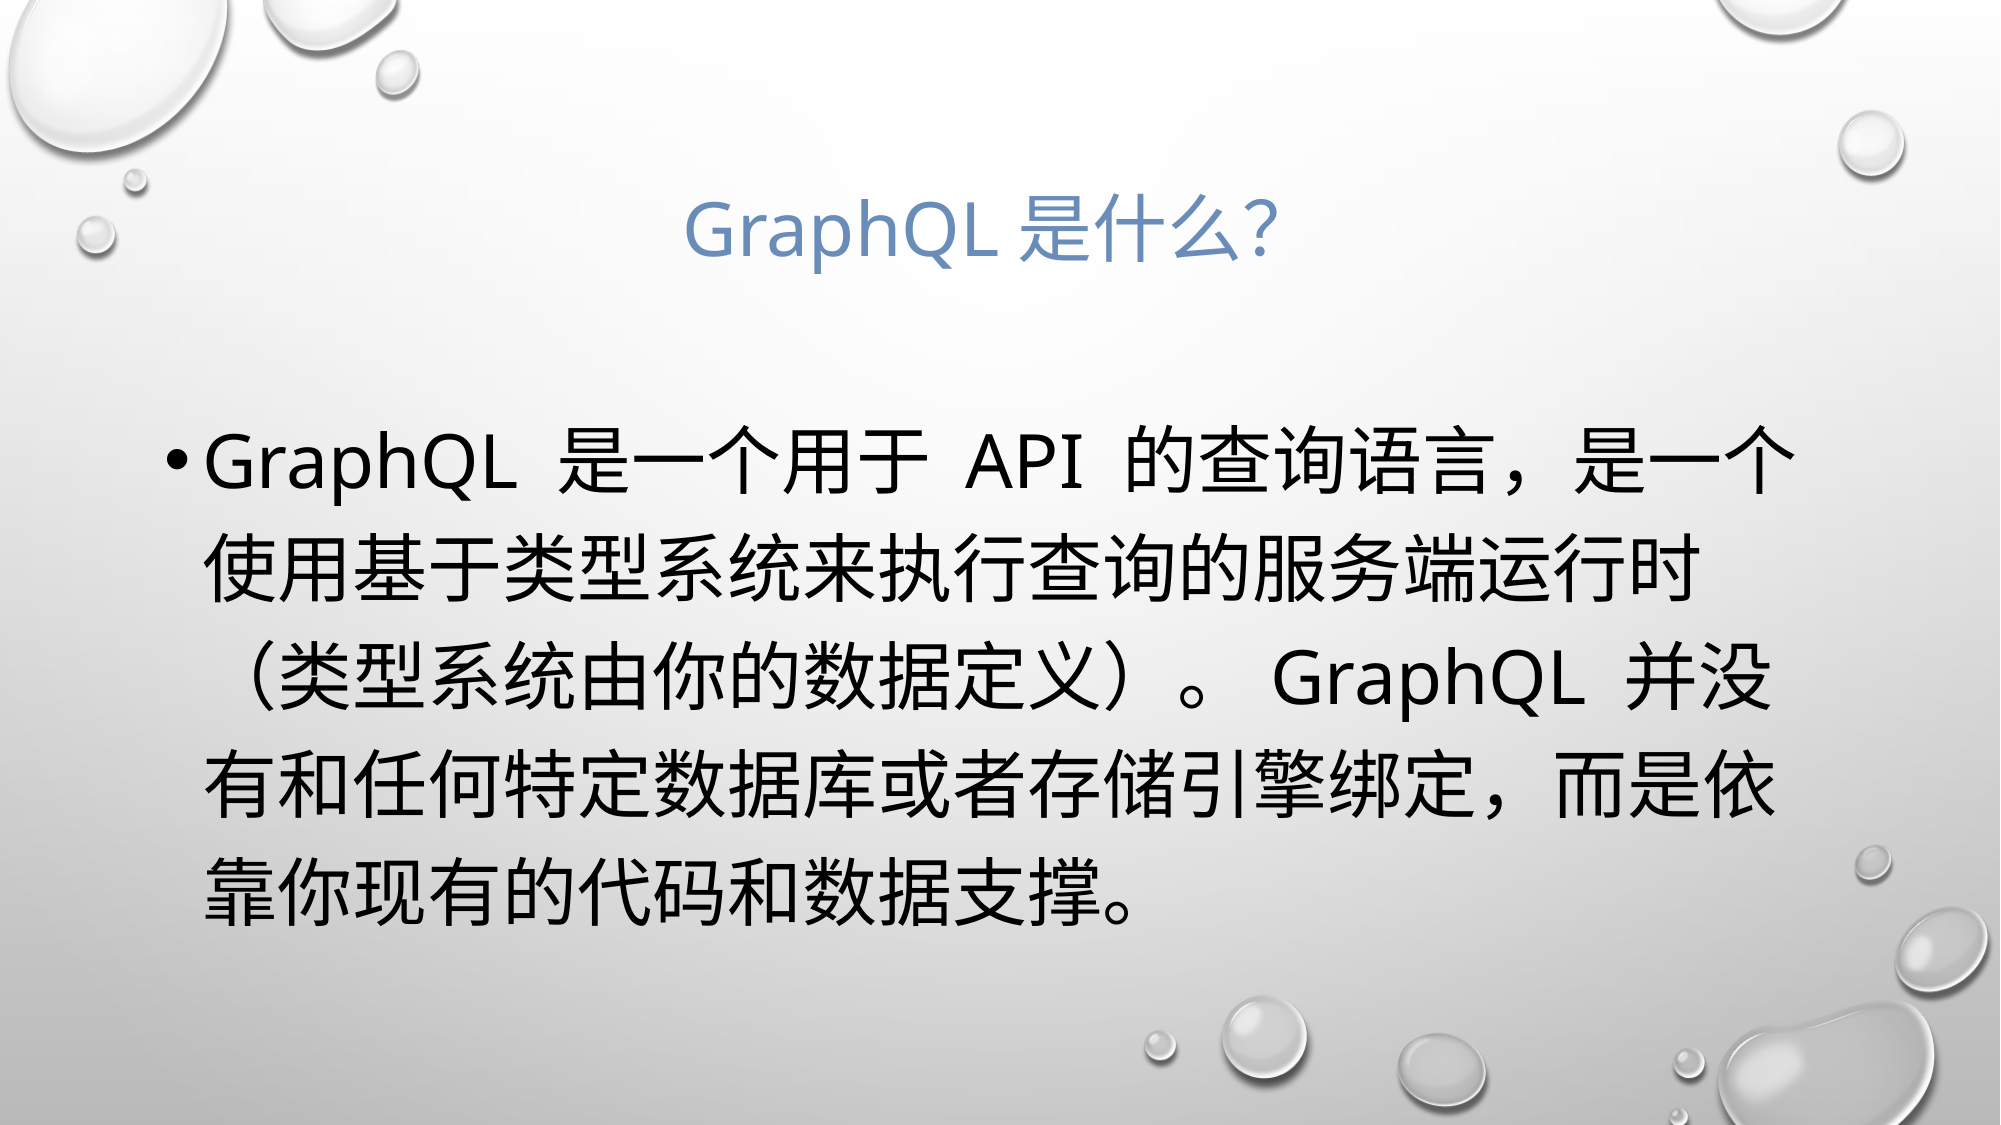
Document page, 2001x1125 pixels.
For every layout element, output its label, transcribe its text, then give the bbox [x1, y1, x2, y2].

picture [0, 0, 2000, 1125]
title GraphQL是什么？ [149, 101, 1851, 364]
list GraphQL 是一个用于 API 的查询语言，是一个使用基于类型系统来执行查询的服务端运行时（类型系统由你的数据定义）。GraphQL 并没有和任何特定数据库或者存储引擎绑定，而是依靠你现有的代码和数据支撑。 [149, 388, 1850, 950]
